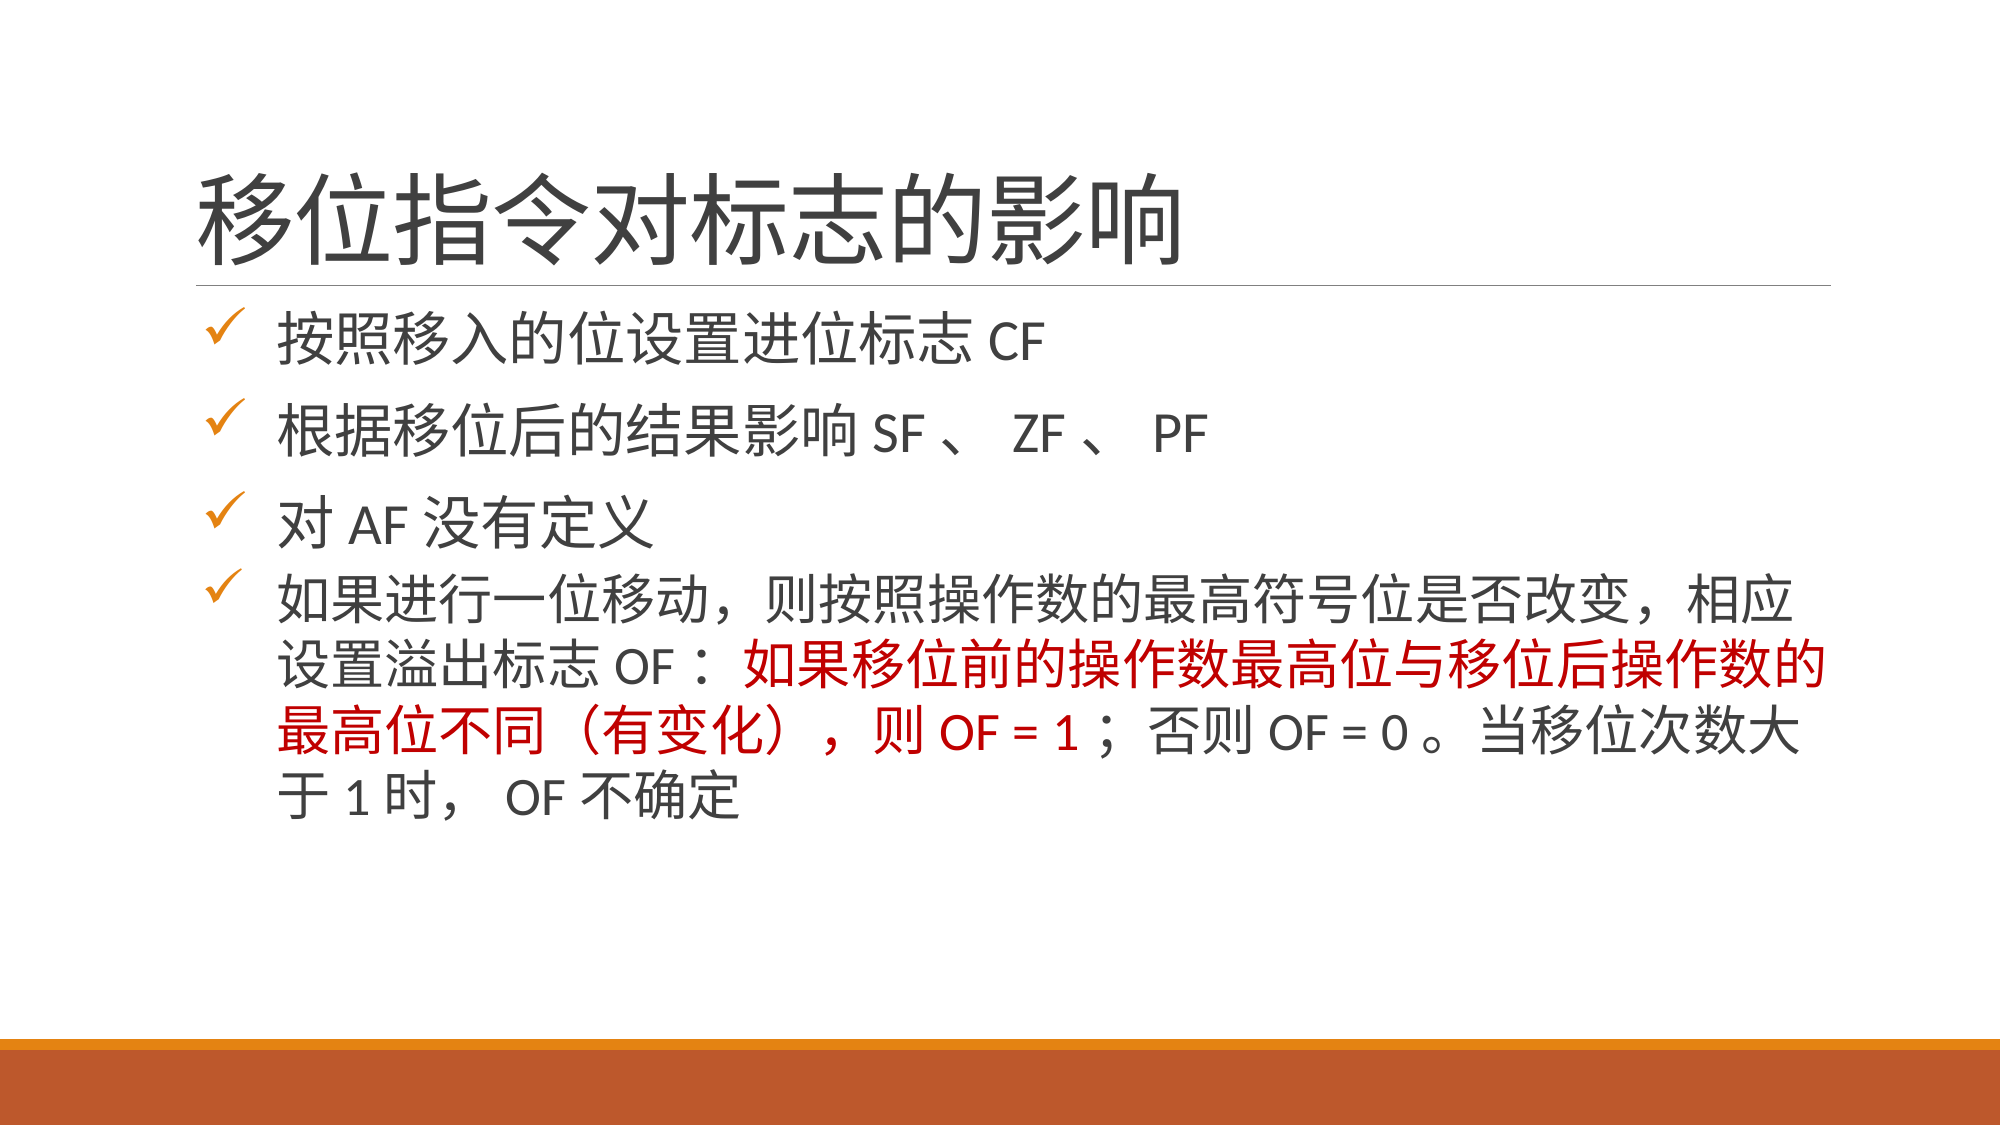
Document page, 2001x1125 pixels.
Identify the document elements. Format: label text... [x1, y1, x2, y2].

title 移位指令对标志的影响 [180, 47, 1830, 285]
list 按照移入的位设置进位标志CF 根据移位后的结果影响SF、ZF、PF 对AF没有定义 如果进行一位移动，则按照操作数的最高符号位是否改变，相应设置溢出标志OF：如果移位前的操作数最高位与移位后操作数的最高位不同（有变化），则OF = 1；否则OF = 0。当移位次数大于1时，OF不确定 [201, 302, 1830, 963]
